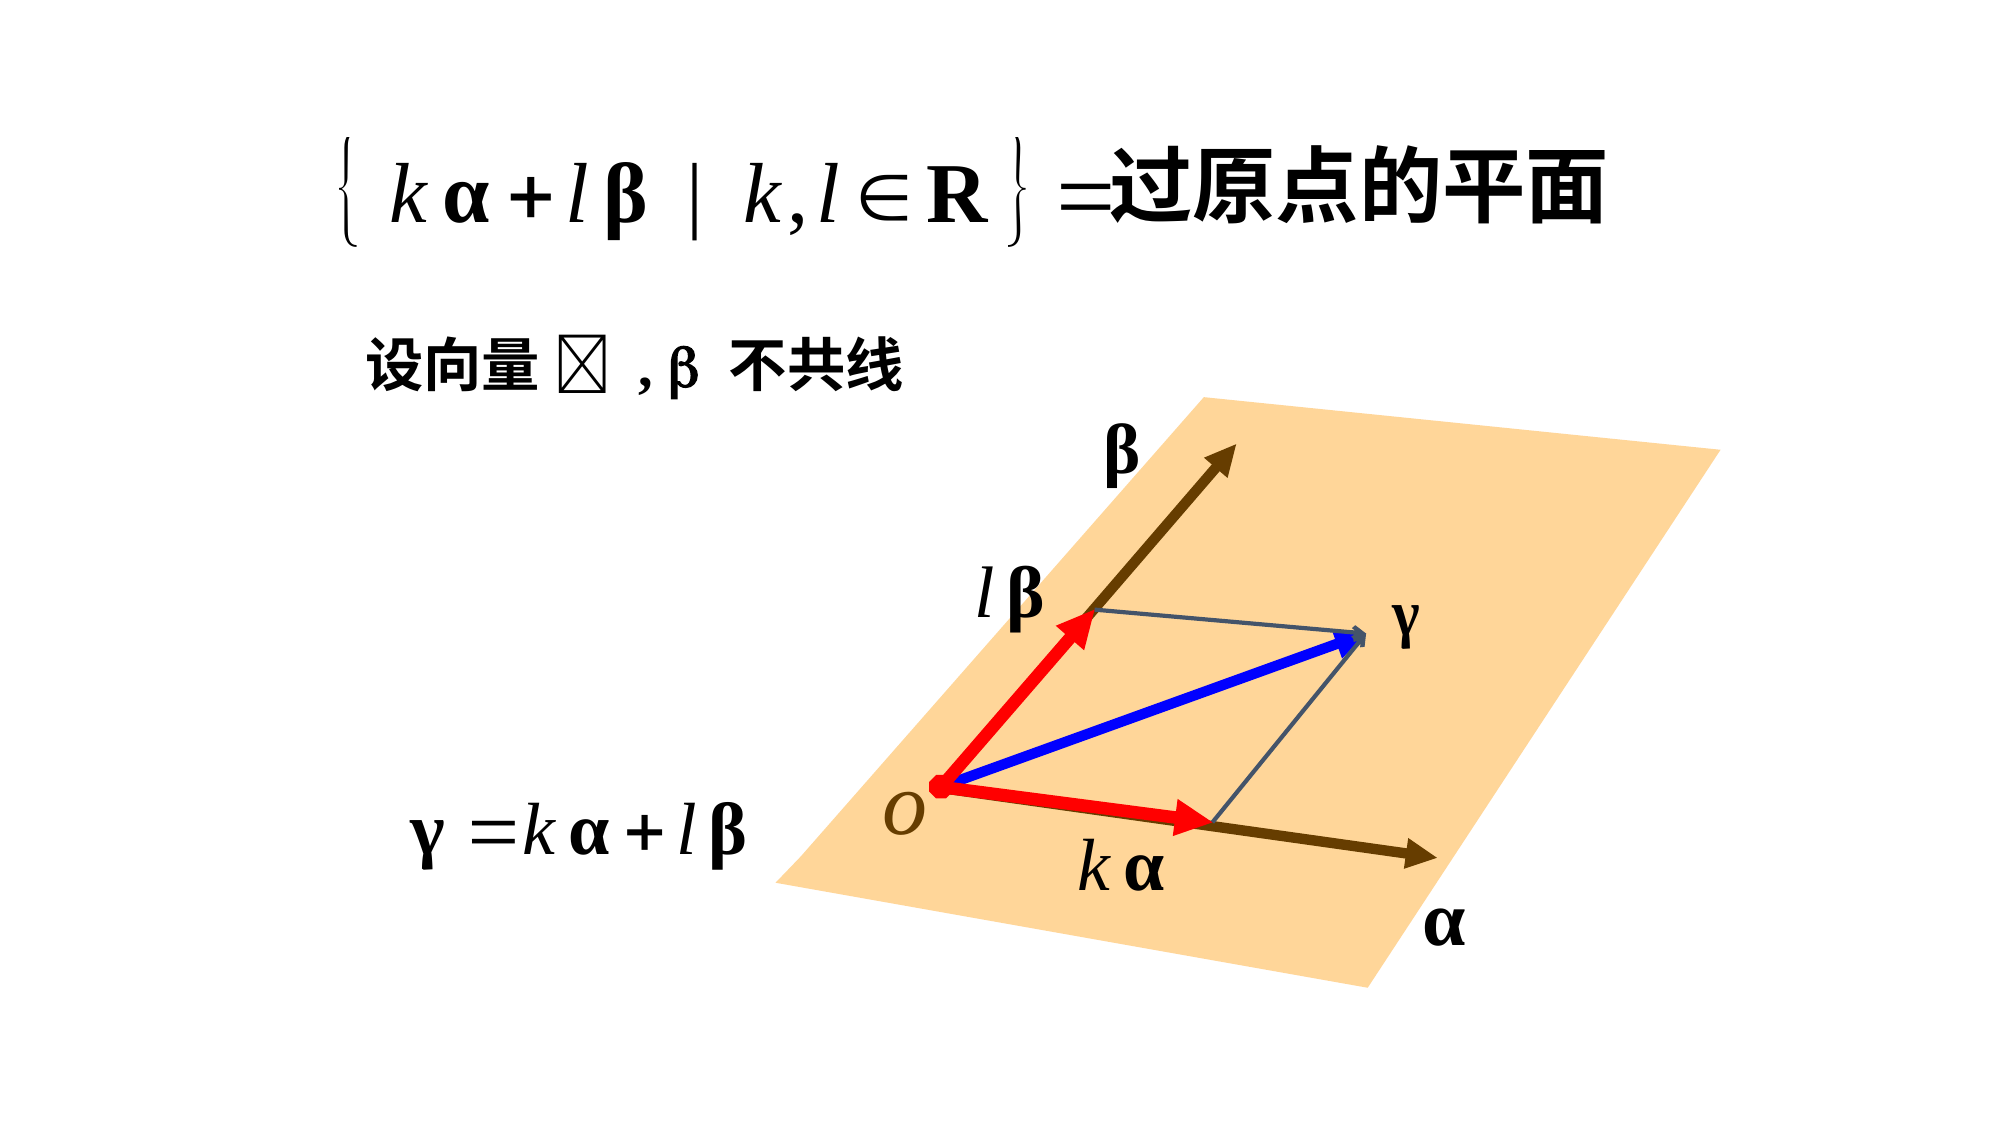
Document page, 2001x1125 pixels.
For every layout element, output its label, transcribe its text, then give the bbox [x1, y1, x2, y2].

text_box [1066, 822, 1178, 922]
list 设向量  ,  不共线 [350, 314, 1012, 468]
text_box [949, 609, 1095, 778]
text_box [1382, 592, 1433, 663]
text_box [1352, 633, 1361, 638]
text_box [965, 550, 1058, 649]
text_box [1212, 634, 1366, 822]
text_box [326, 137, 1113, 258]
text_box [1413, 893, 1479, 965]
text_box [775, 397, 1721, 988]
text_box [397, 786, 762, 886]
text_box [1094, 408, 1154, 504]
text_box [953, 788, 1213, 827]
text_box [945, 774, 953, 799]
text_box [1354, 636, 1362, 644]
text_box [869, 774, 945, 858]
title 过原点的平面 [1094, 113, 1686, 265]
